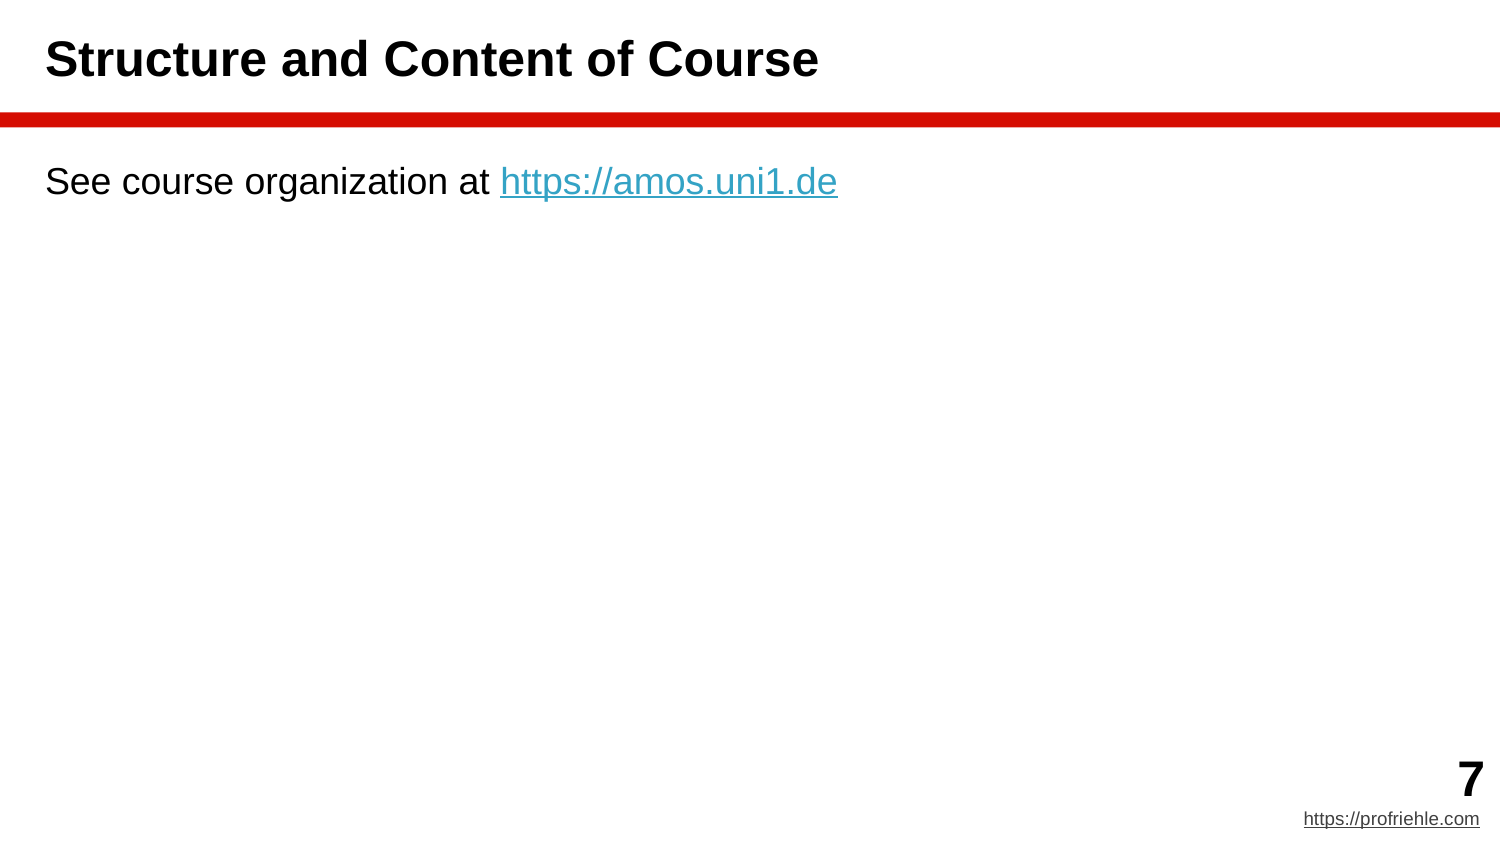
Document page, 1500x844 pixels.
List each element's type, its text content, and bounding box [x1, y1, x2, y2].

slide_number ‹#› https://profriehle.com [1200, 724, 1500, 844]
title Structure and Content of Course [0, 0, 1500, 113]
list See course organization at https://amos.uni1.de [45, 150, 1455, 825]
